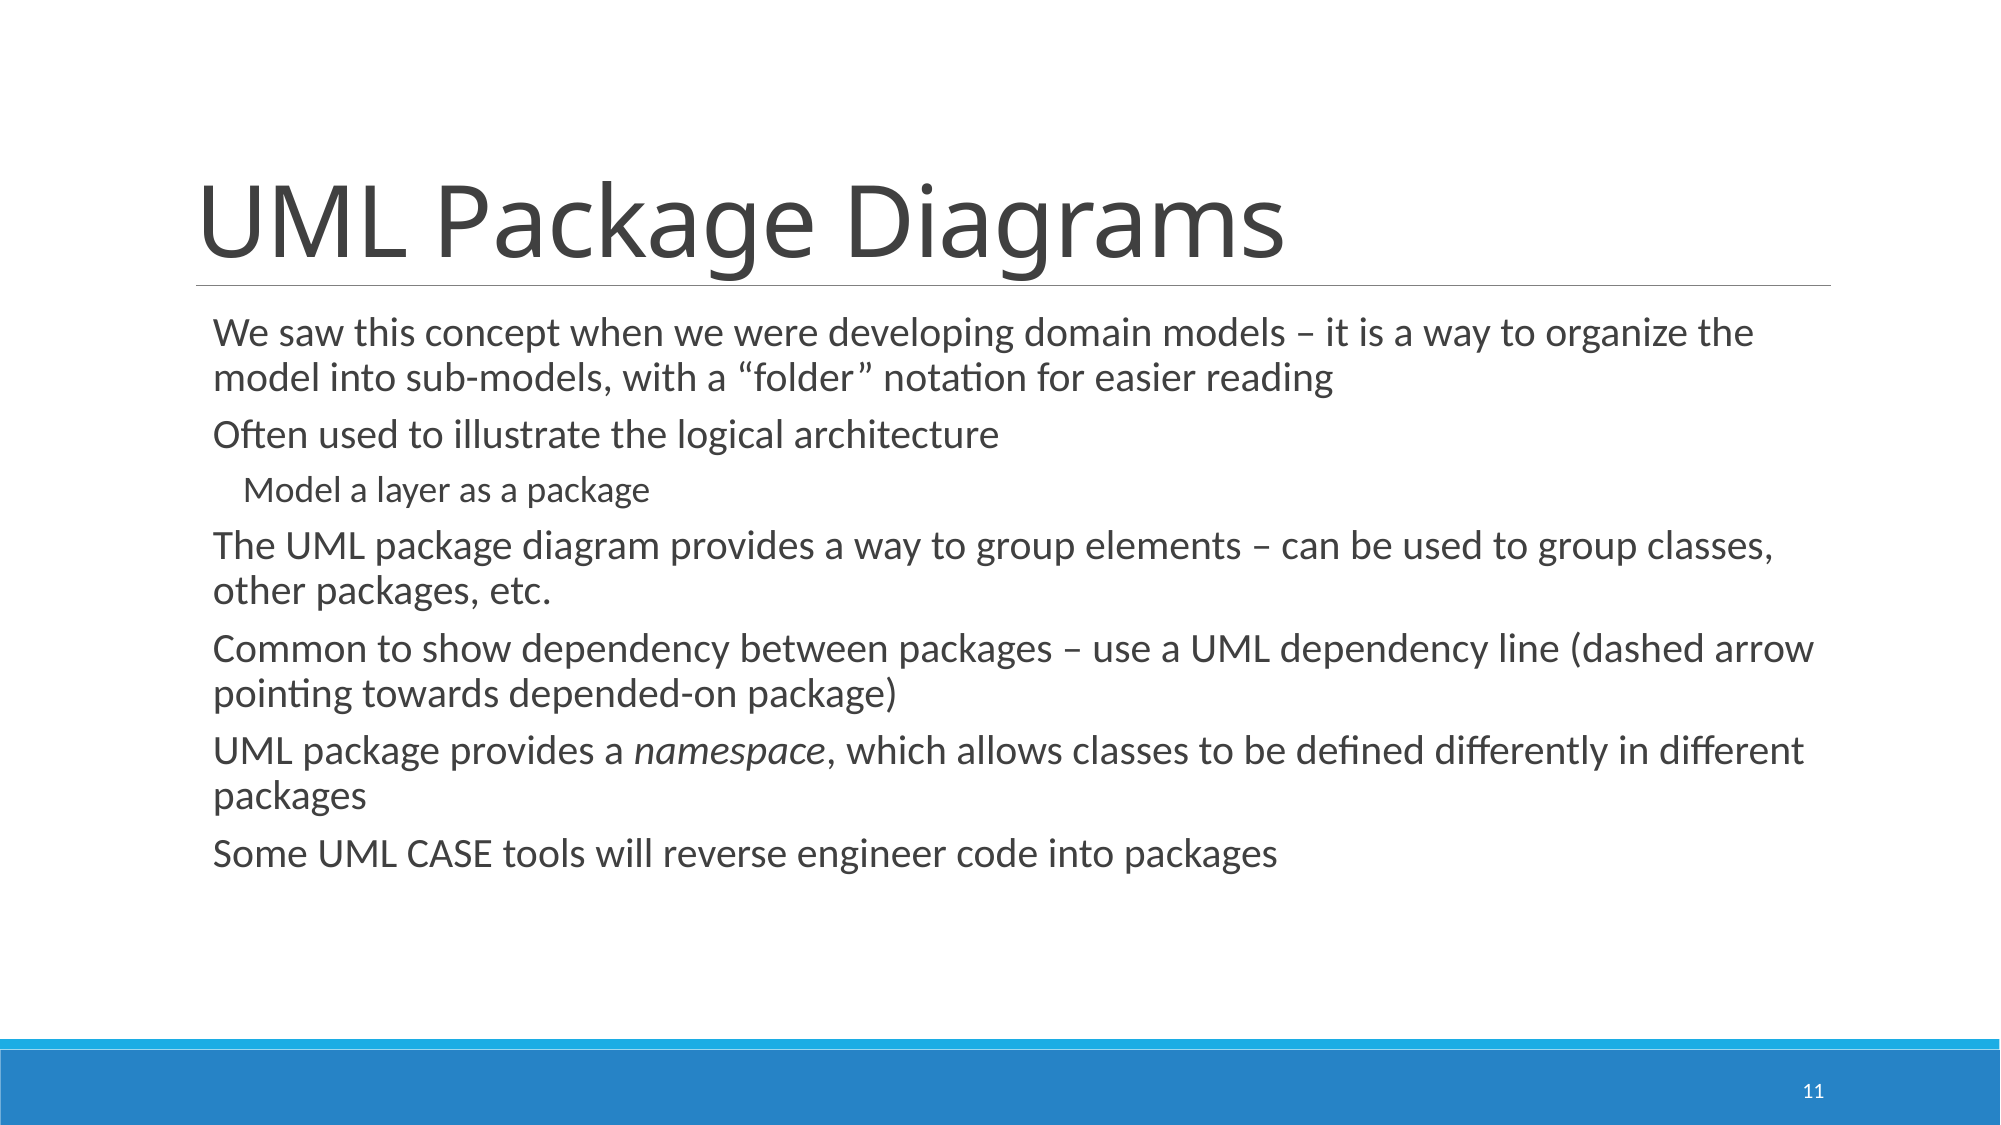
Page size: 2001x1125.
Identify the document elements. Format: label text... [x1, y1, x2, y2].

slide_number 11 [1624, 1059, 1840, 1120]
list We saw this concept when we were developing domain models – it is a way to organize the model into sub-models, with a “folder” notation for easier reading Often used to illustrate the logical architecture Model a layer as a package The UML package diagram provides a way to group elements – can be used to group classes, other packages, etc. Common to show dependency between packages – use a UML dependency line (dashed arrow pointing towards depended-on package) UML package provides a namespace, which allows classes to be defined differently in different packages Some UML CASE tools will reverse engineer code into packages [180, 302, 1830, 963]
title UML Package Diagrams [180, 47, 1830, 285]
